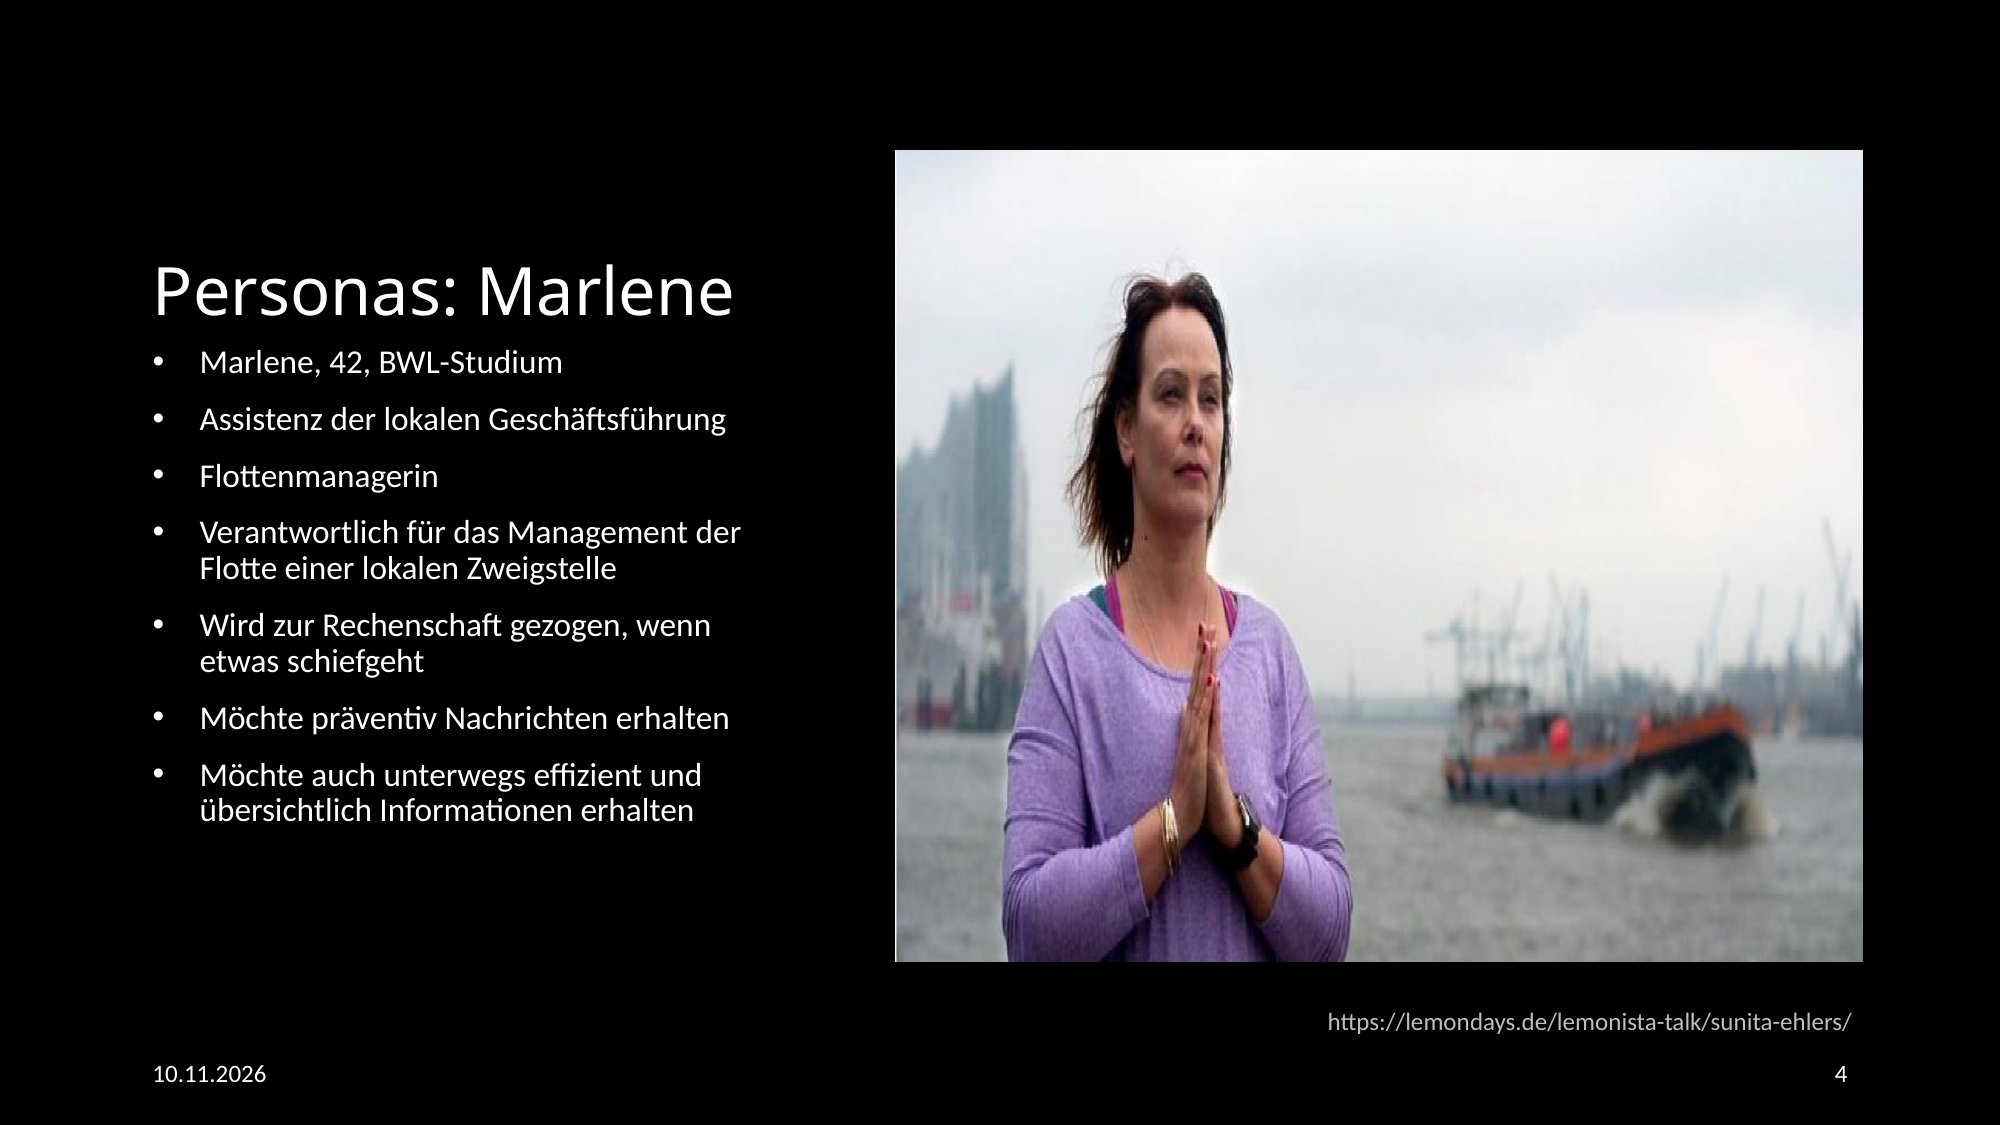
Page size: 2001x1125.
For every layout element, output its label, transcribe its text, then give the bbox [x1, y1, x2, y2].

picture [850, 150, 1863, 962]
text_box https://lemondays.de/lemonista-talk/sunita-ehlers/ [850, 998, 1868, 1043]
title Personas: Marlene [137, 75, 783, 337]
list Marlene, 42, BWL-Studium Assistenz der lokalen Geschäftsführung Flottenmanagerin Verantwortlich für das Management der Flotte einer lokalen Zweigstelle Wird zur Rechenschaft gezogen, wenn etwas schiefgeht Möchte präventiv Nachrichten erhalten Möchte auch unterwegs effizient und übersichtlich Informationen erhalten [137, 337, 783, 963]
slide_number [137, 1042, 588, 1103]
slide_number 4 [1412, 1043, 1863, 1103]
